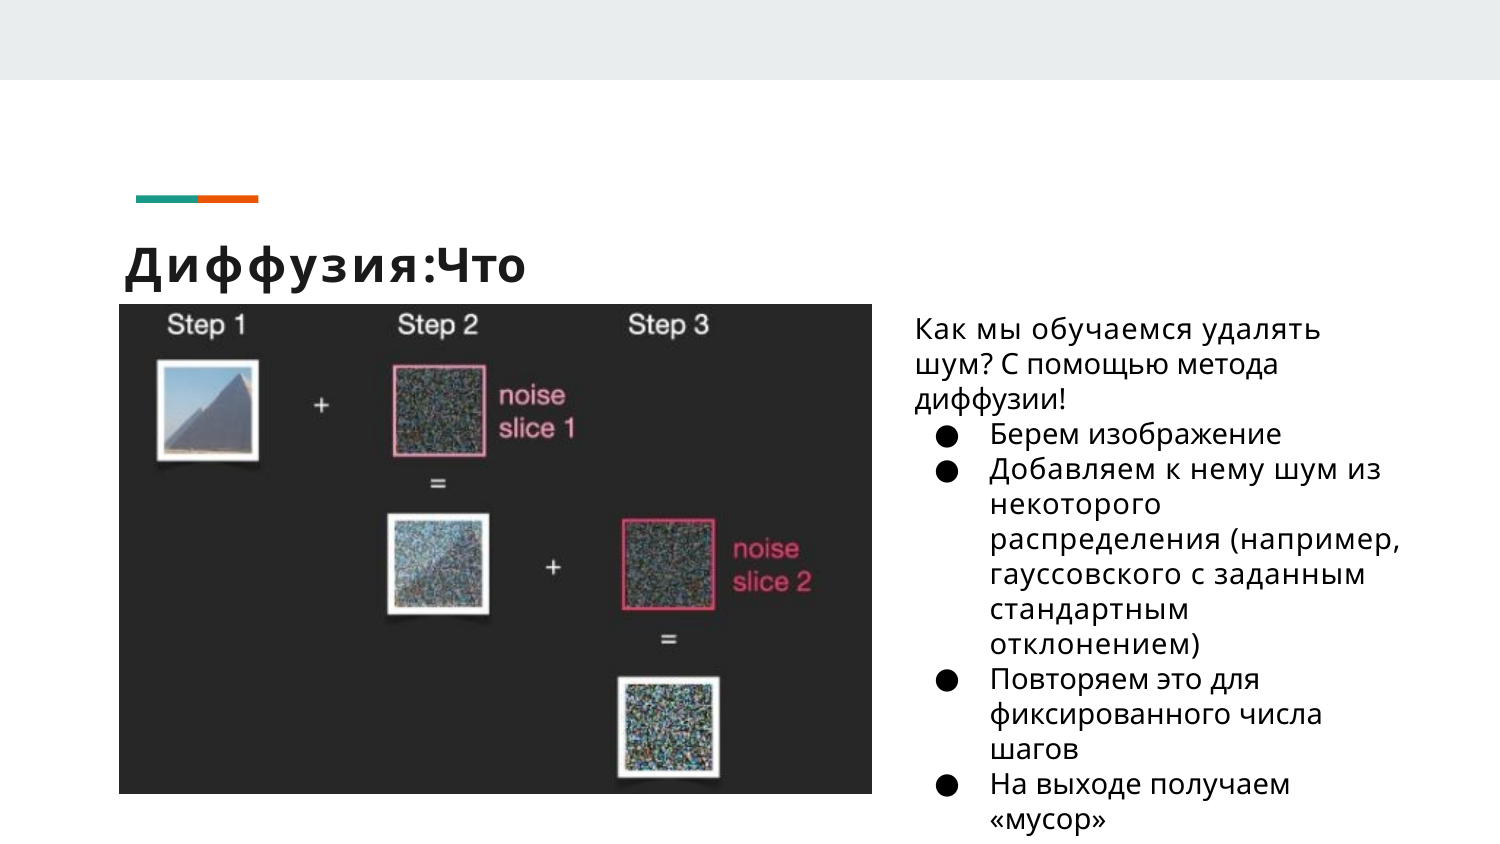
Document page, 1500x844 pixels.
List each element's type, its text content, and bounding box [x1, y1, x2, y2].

picture [119, 303, 872, 794]
text_box Как мы обучаемся удалять шум? С помощью метода диффузии! Берем изображение Добавляем к нему шум из некоторого распределения (например, гауссовского с заданным стандартным отклонением) Повторяем это для фиксированного числа шагов На выходе получаем «мусор» [912, 308, 1500, 835]
title Диффузия:Что это [123, 231, 611, 302]
